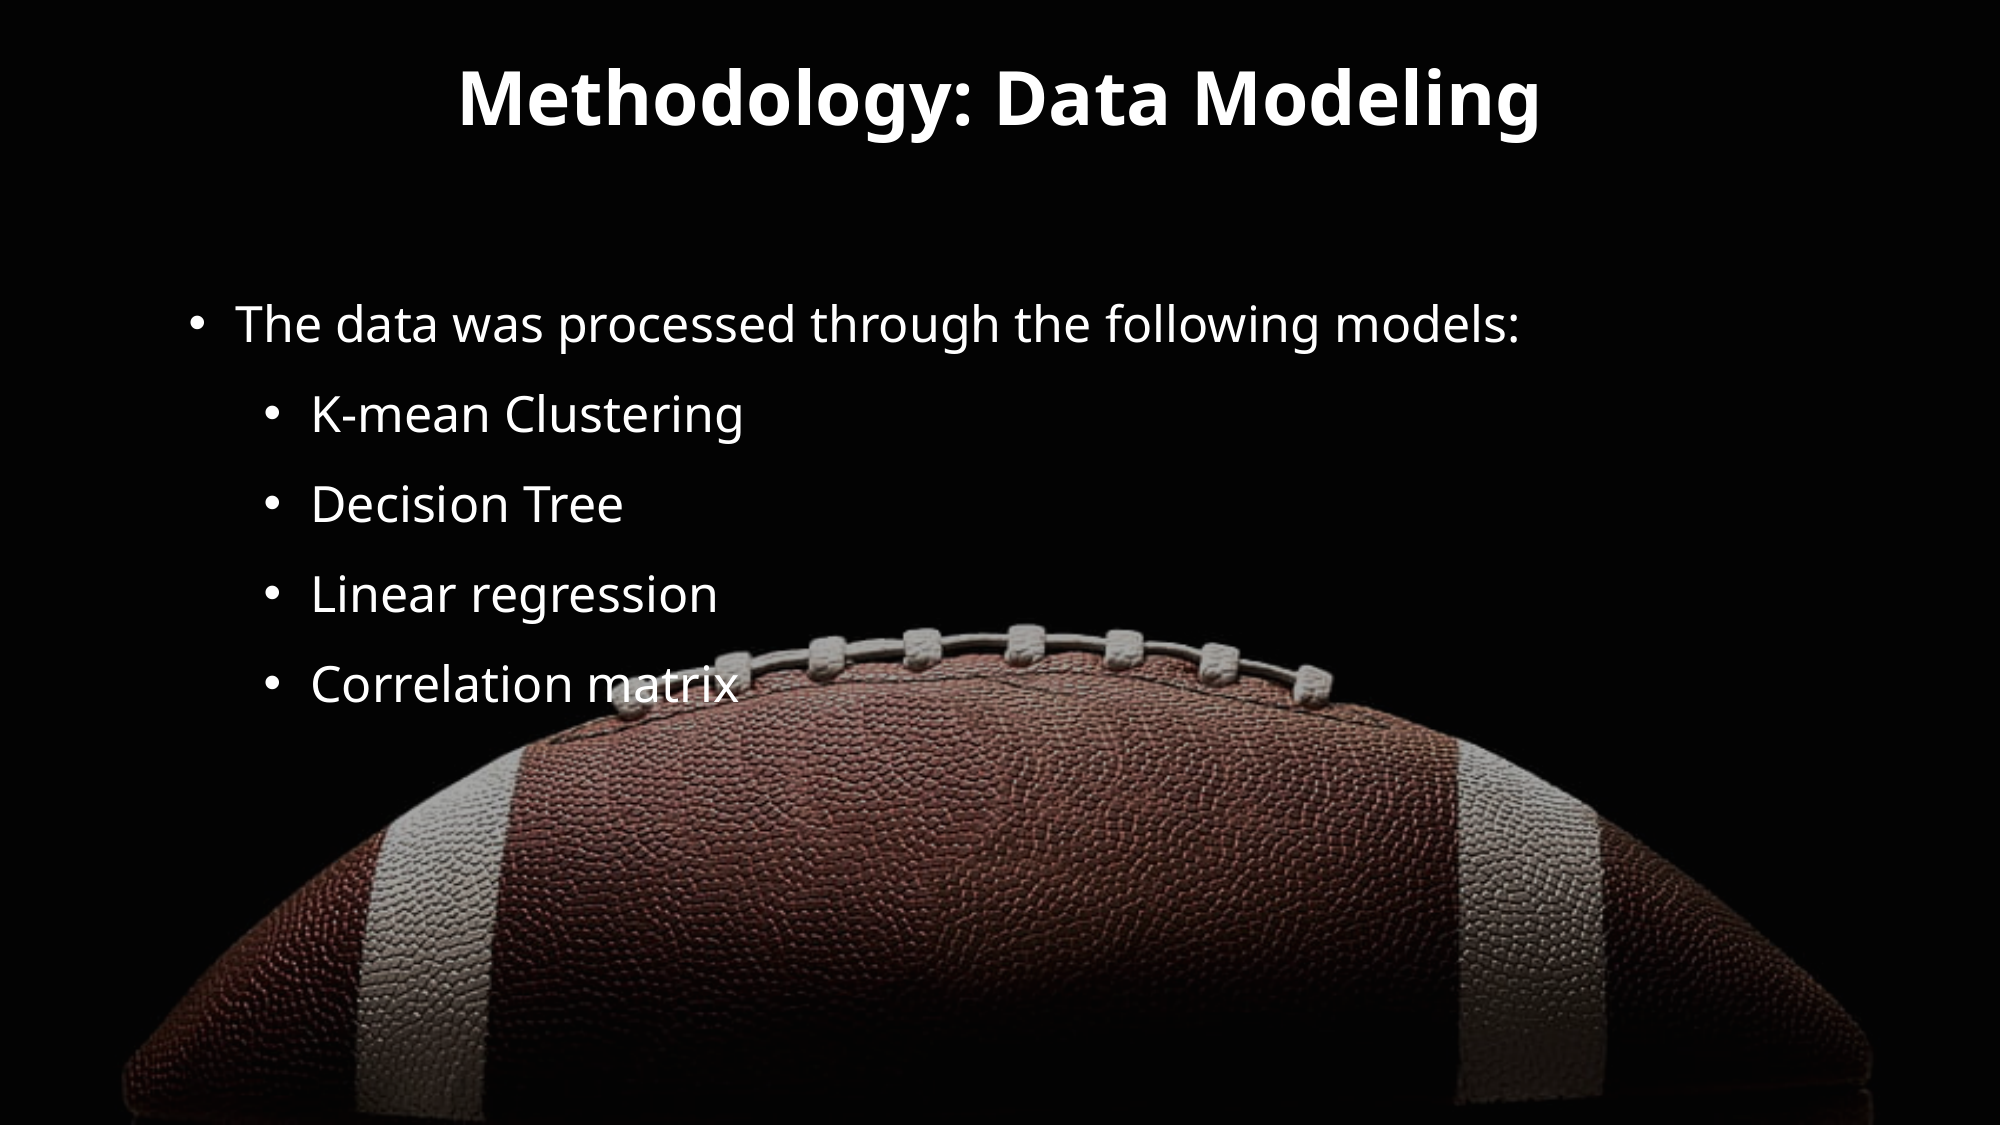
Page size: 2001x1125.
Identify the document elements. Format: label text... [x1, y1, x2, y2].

text_box The data was processed through the following models: K-mean Clustering Decision Tree Linear regression Correlation matrix [173, 255, 1875, 721]
title Methodology: Data Modeling [174, 50, 1825, 150]
picture [0, 0, 2000, 1125]
